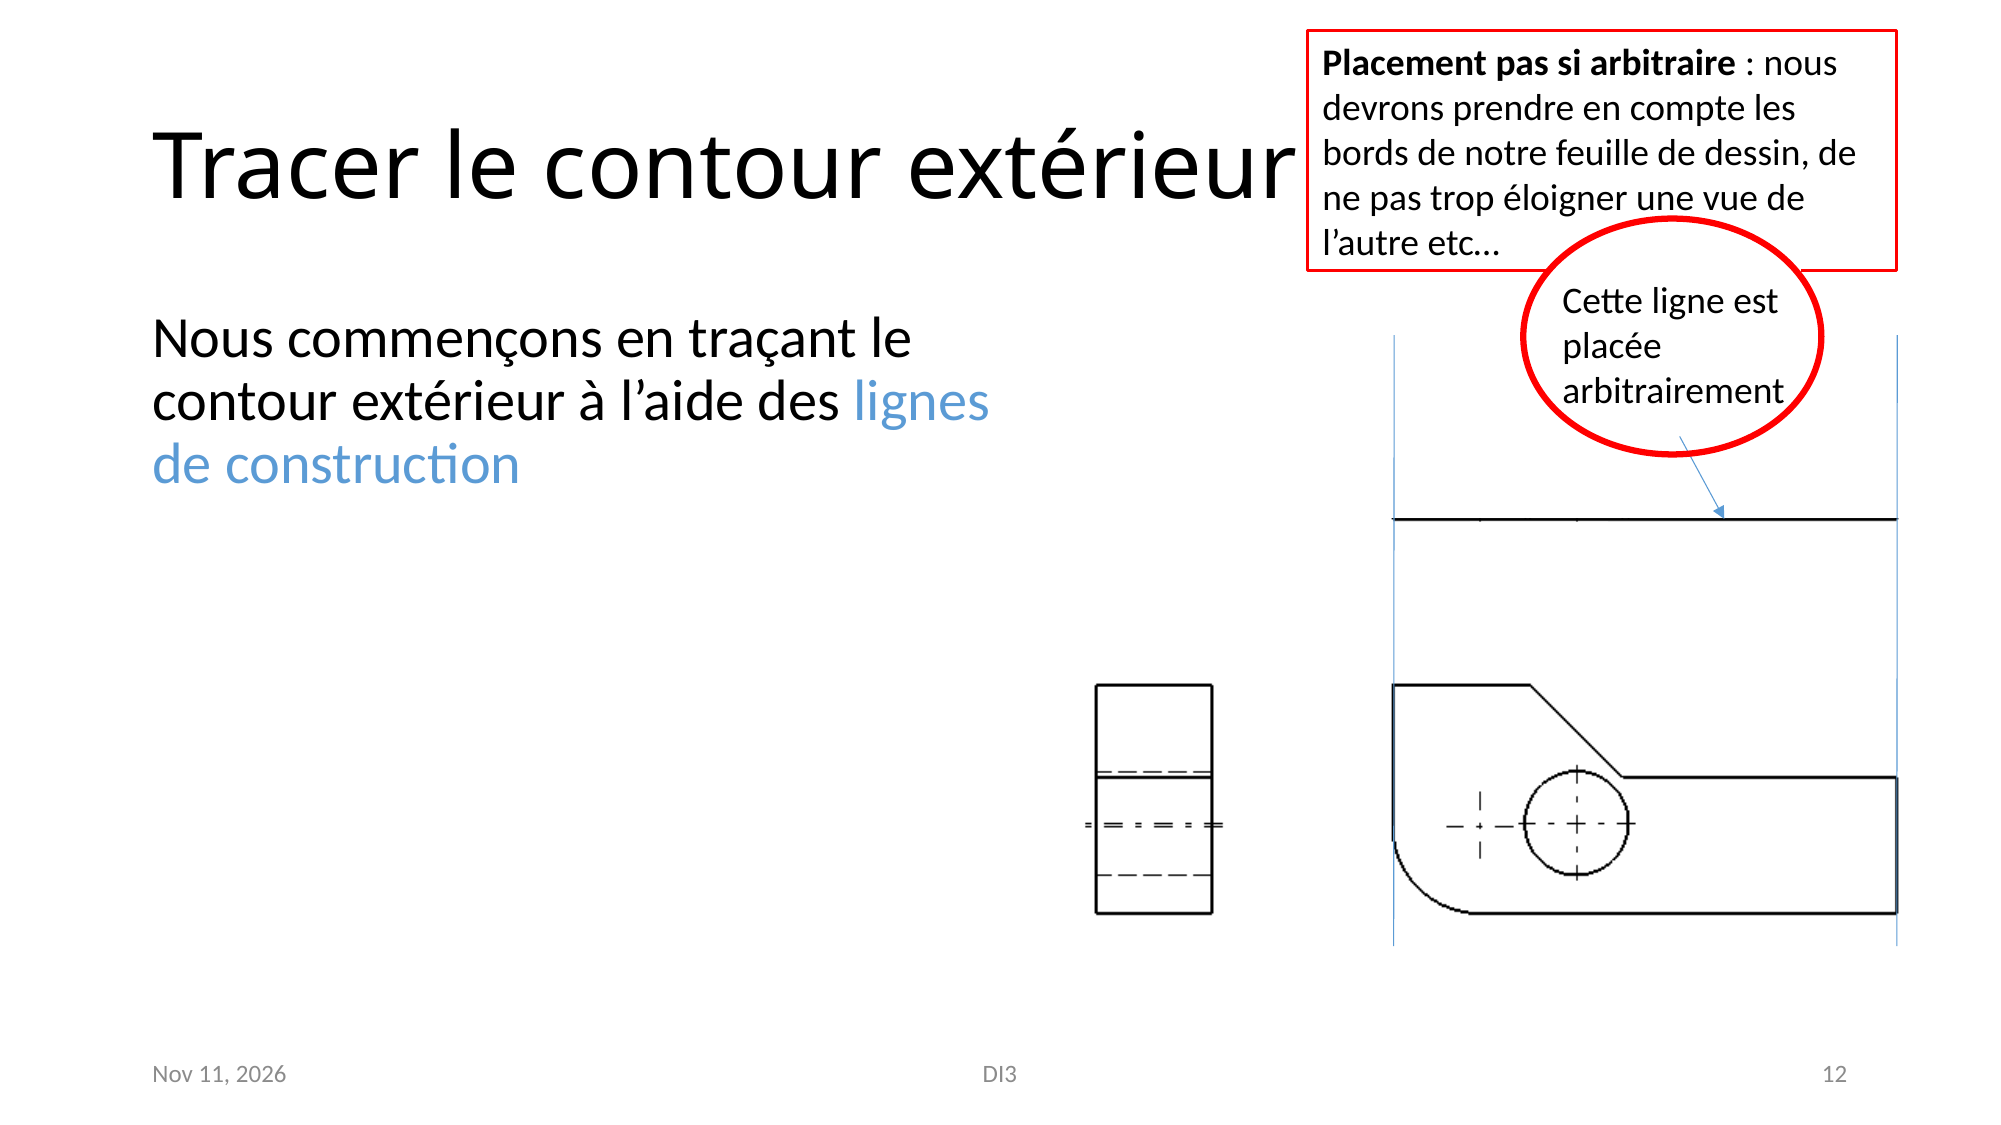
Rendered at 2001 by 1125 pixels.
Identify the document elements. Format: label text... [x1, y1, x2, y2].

title Tracer le contour extérieur [137, 59, 1863, 278]
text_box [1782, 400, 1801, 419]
list Nous commençons en traçant le contour extérieur à l’aide des lignes de construction [137, 299, 1049, 1014]
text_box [1679, 436, 1725, 519]
picture [1048, 518, 1933, 956]
footer DI3 [662, 1042, 1338, 1103]
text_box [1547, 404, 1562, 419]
text_box [1522, 217, 1823, 456]
slide_number 12 [1412, 1042, 1863, 1103]
text_box Placement pas si arbitraire : nous devrons prendre en compte les bords de notre feuille de dessin, de ne pas trop éloigner une vue de l’autre etc… [1307, 30, 1897, 271]
slide_number Nov-18 [137, 1042, 588, 1103]
